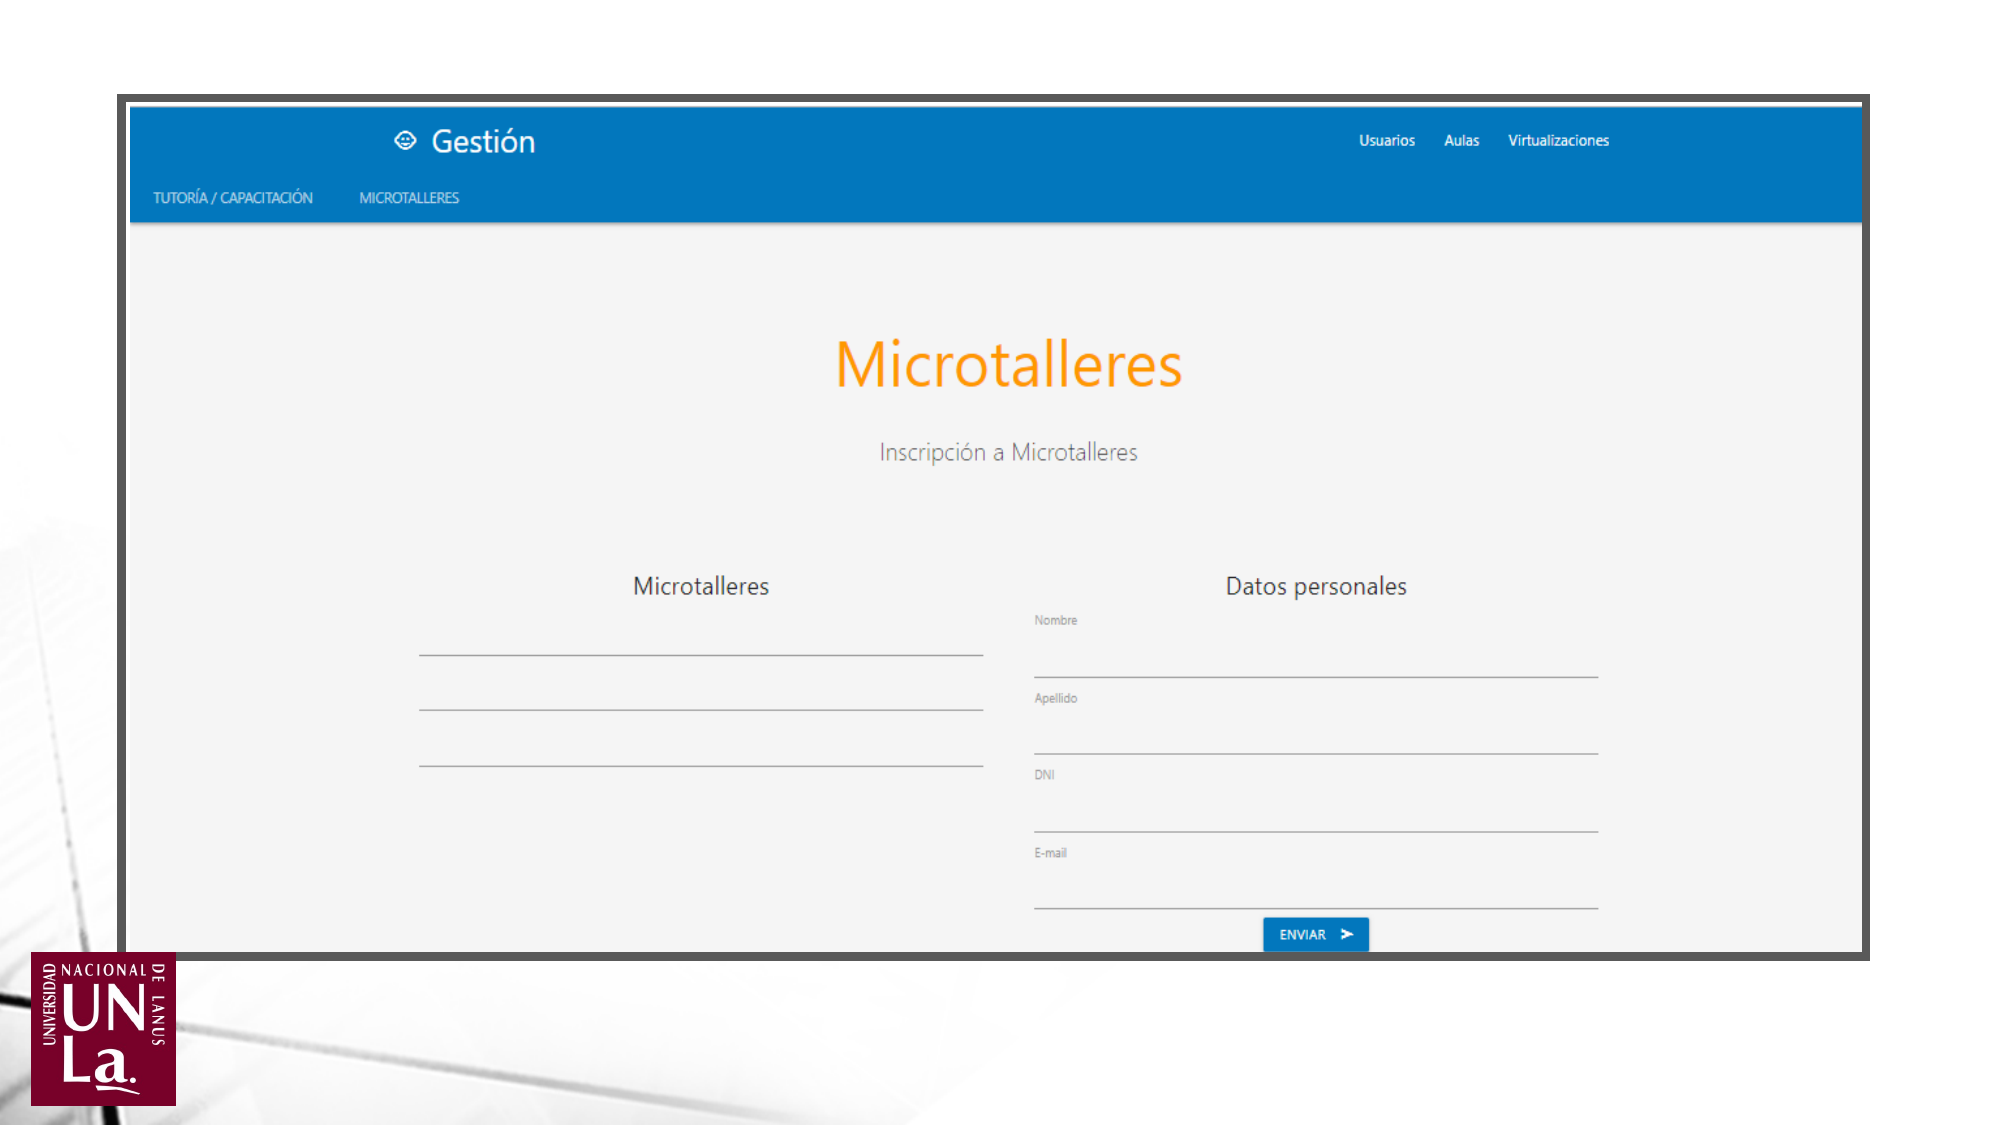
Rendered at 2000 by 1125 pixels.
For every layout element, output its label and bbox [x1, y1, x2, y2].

picture [0, 0, 2000, 1125]
list [125, 101, 1862, 953]
